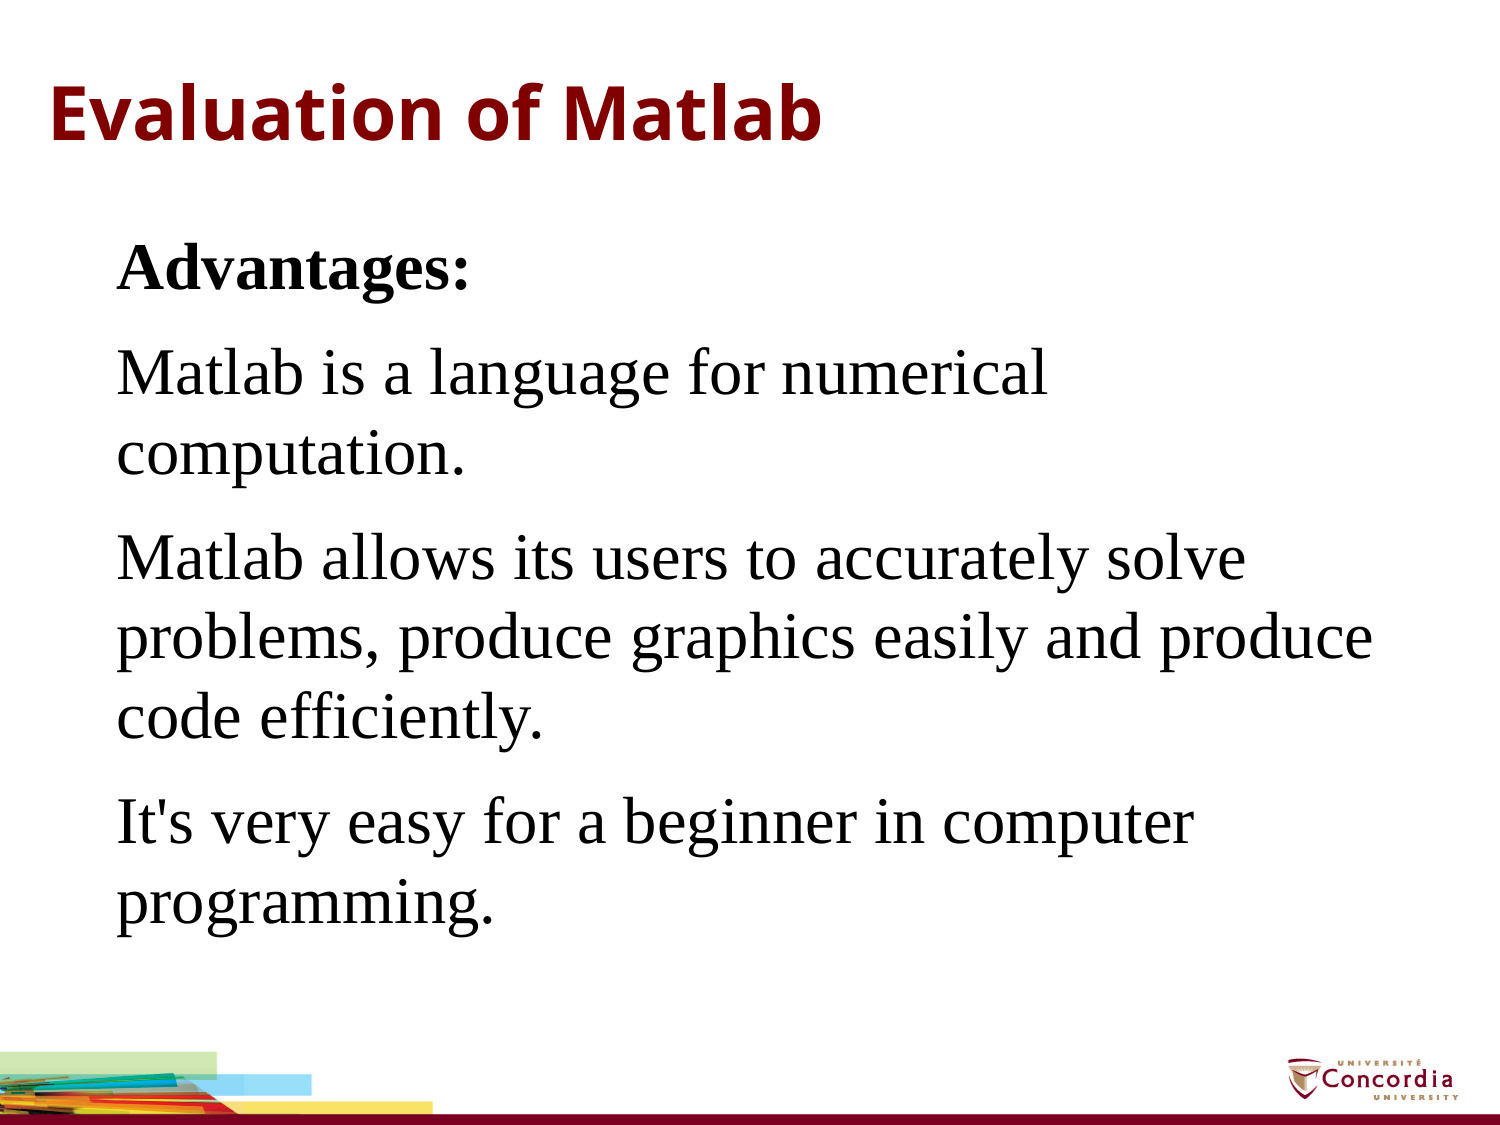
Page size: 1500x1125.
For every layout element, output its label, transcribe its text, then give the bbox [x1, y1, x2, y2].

text_box Advantages: Matlab is a language for numerical computation. Matlab allows its users to accurately solve problems, produce graphics easily and produce code efficiently. It's very easy for a beginner in computer programming. [101, 215, 1401, 945]
text_box Evaluation of Matlab [32, 58, 840, 164]
picture [0, 0, 1500, 1125]
